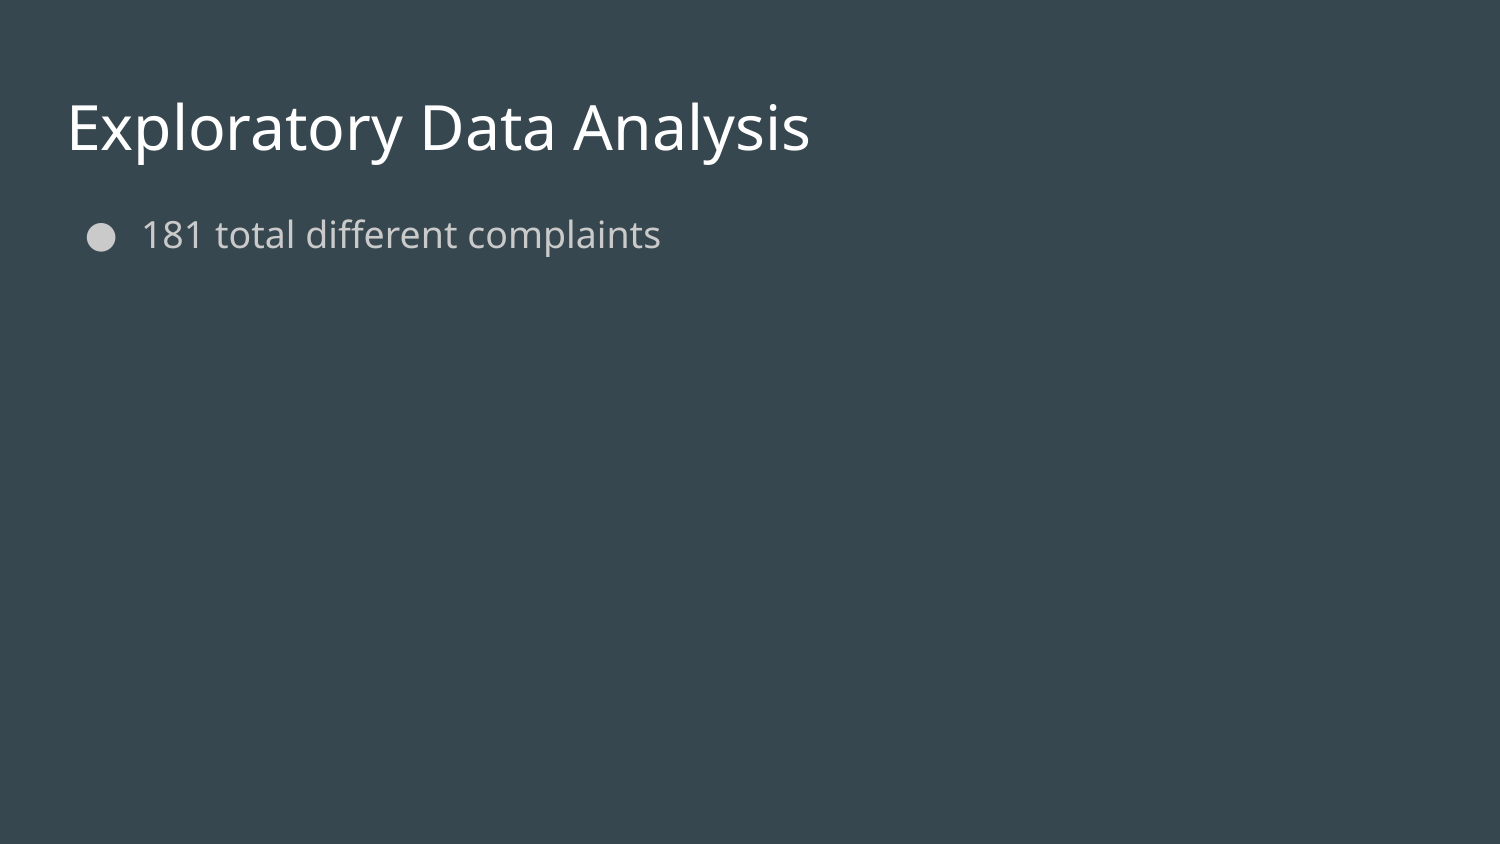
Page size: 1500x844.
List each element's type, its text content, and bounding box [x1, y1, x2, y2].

title Exploratory Data Analysis [51, 72, 1449, 167]
list 181 total different complaints [51, 189, 750, 750]
